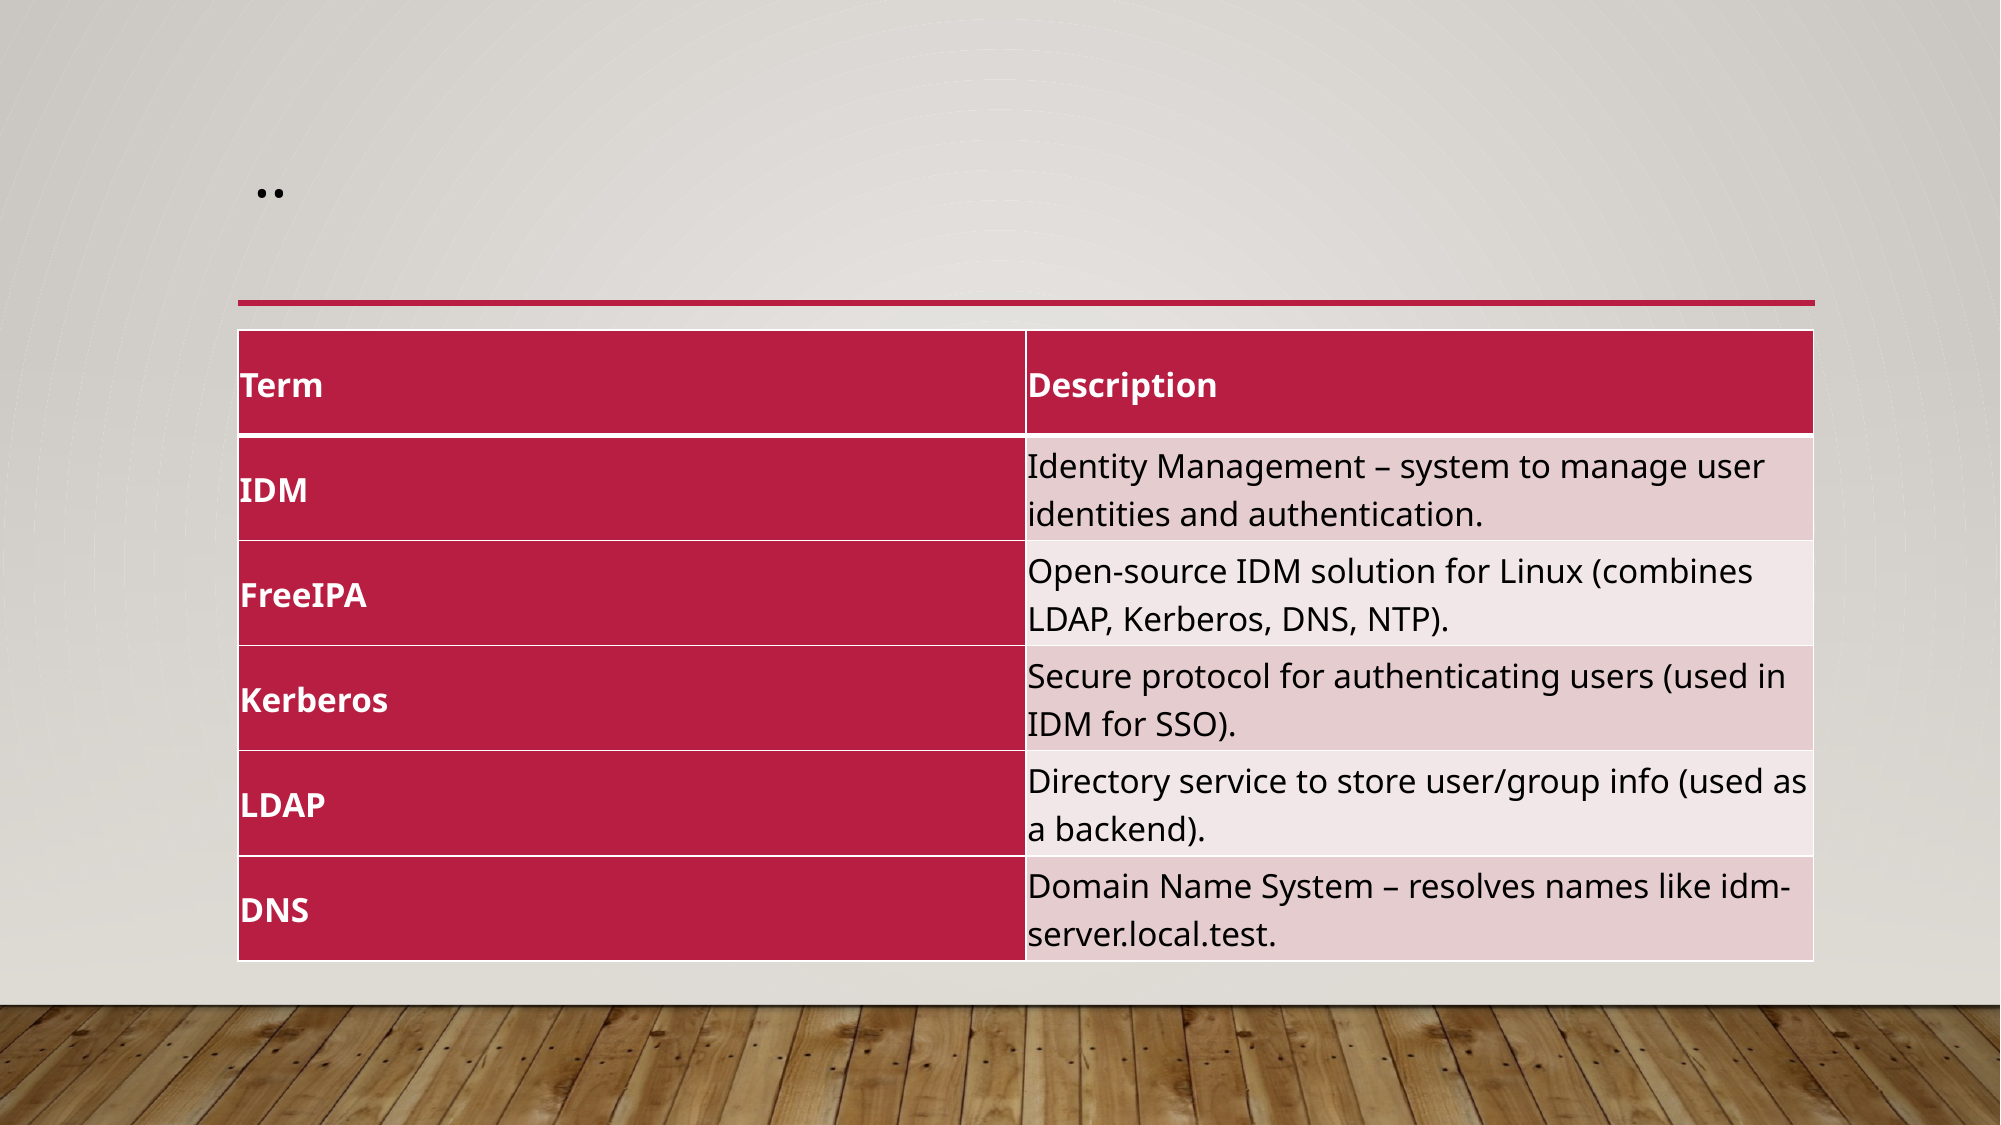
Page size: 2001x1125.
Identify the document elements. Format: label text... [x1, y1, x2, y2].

table_cell Kerberos [239, 646, 1025, 750]
table_cell Secure protocol for authenticating users (used in IDM for SSO). [1027, 646, 1813, 750]
table_cell DNS [239, 857, 1025, 960]
table_cell Identity Management – system to manage user identities and authentication. [1027, 438, 1813, 540]
table_header Description [1027, 331, 1813, 433]
title .. [238, 131, 1814, 305]
table_cell FreeIPA [239, 541, 1025, 645]
table_cell LDAP [239, 751, 1025, 855]
table_cell Directory service to store user/group info (used as a backend). [1027, 751, 1813, 855]
table_cell Domain Name System – resolves names like idm-server.local.test. [1027, 857, 1813, 960]
table_header Term [239, 331, 1025, 433]
picture [0, 1005, 2000, 1125]
table_cell IDM [239, 438, 1025, 540]
table_cell Open-source IDM solution for Linux (combines LDAP, Kerberos, DNS, NTP). [1027, 541, 1813, 645]
